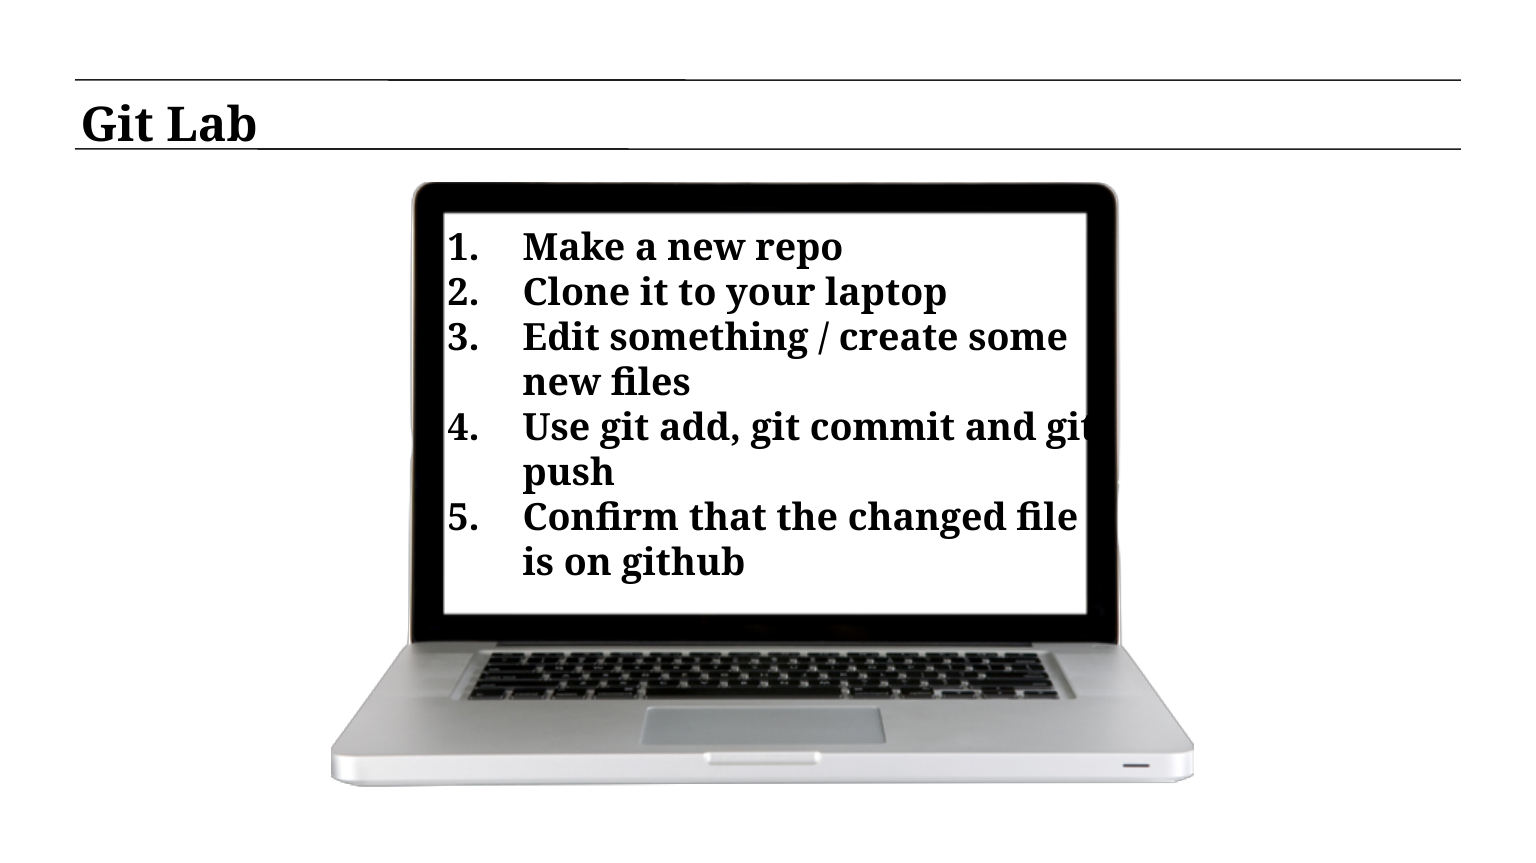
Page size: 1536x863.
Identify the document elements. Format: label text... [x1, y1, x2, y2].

picture [331, 182, 1194, 787]
text_box Make a new repo Clone it to your laptop Edit something / create some new files Use git add, git commit and git push Confirm that the changed file is on github [439, 214, 1116, 592]
text_box Git Lab [72, 85, 267, 160]
